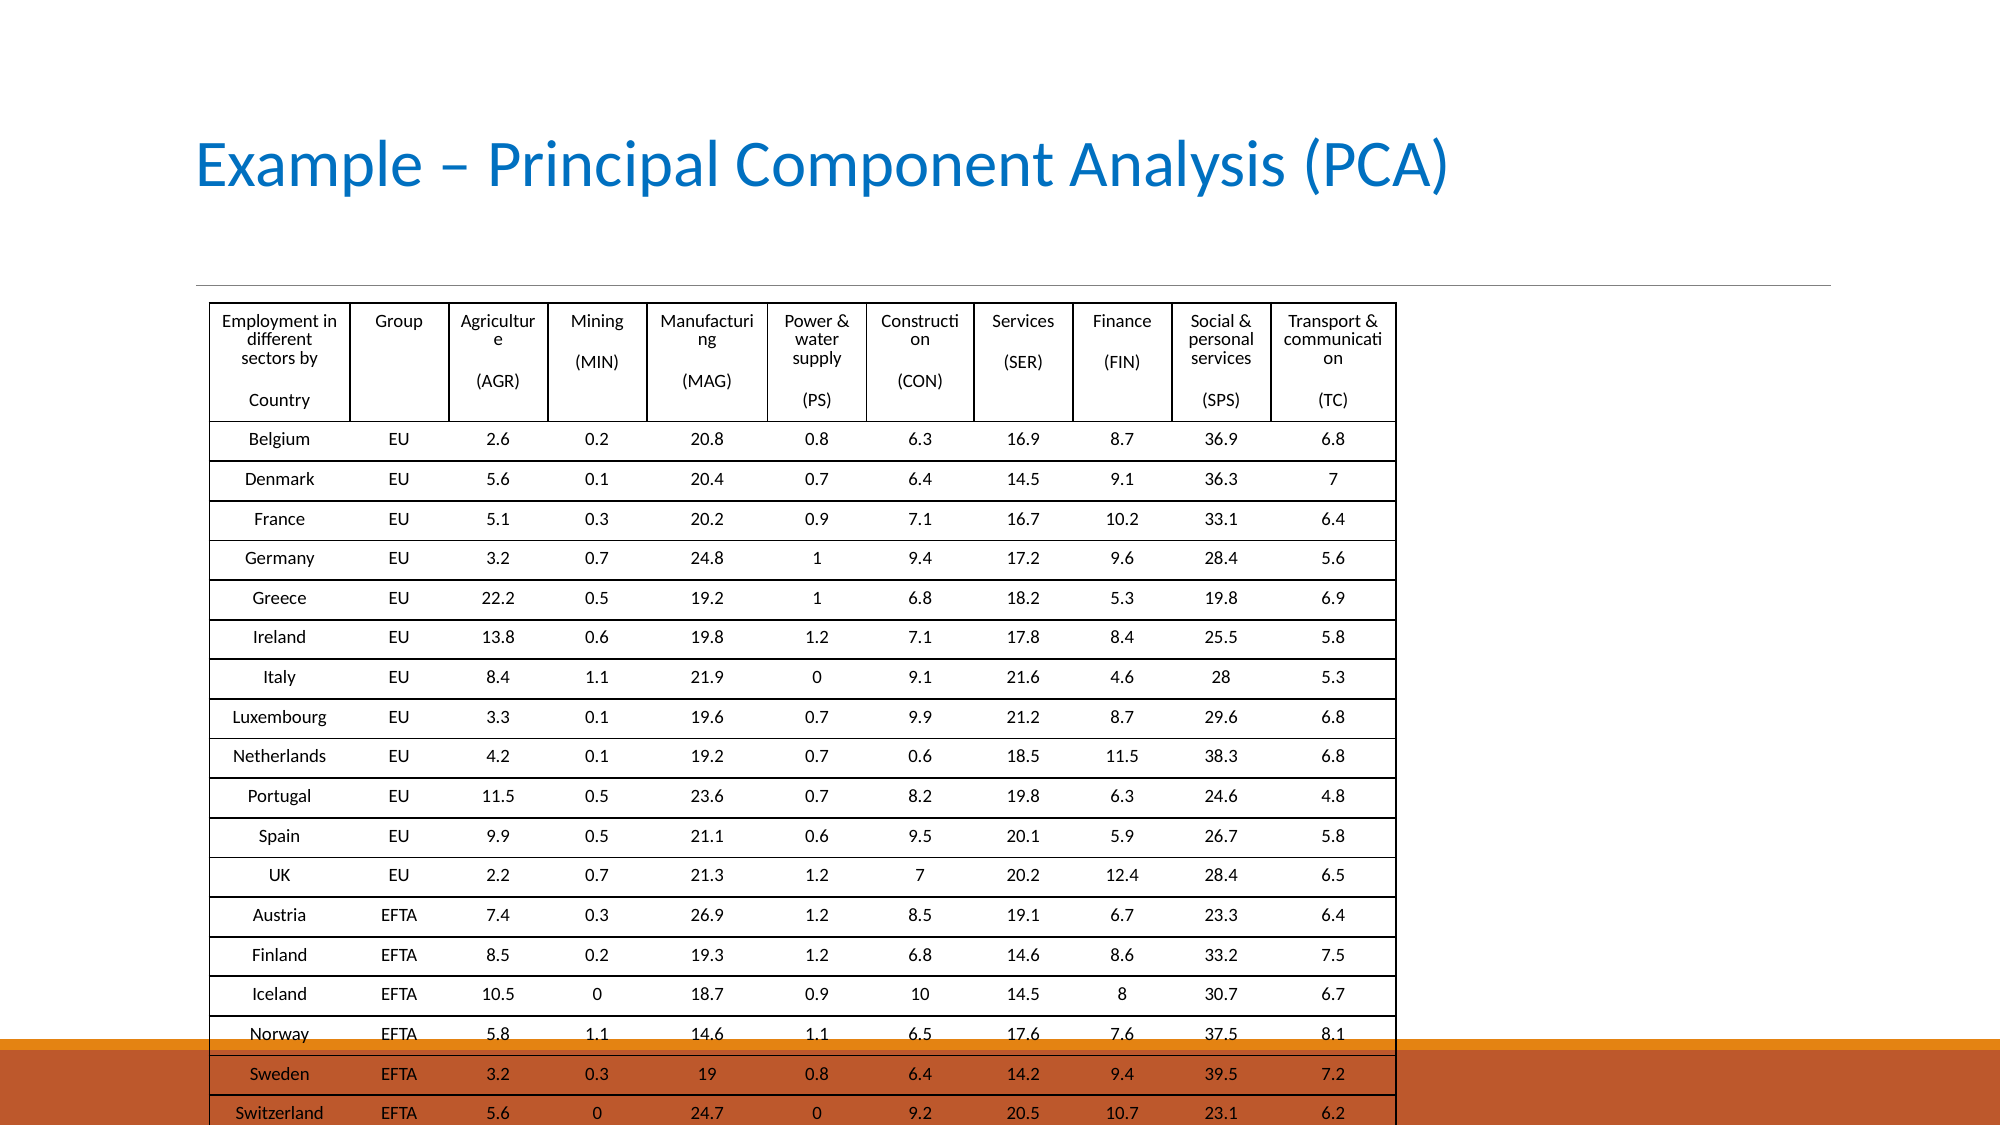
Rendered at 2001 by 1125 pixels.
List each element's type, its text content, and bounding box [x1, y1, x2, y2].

table_cell Portugal [210, 779, 350, 817]
table_cell 0.9 [768, 977, 867, 1015]
table_cell 5.8 [1271, 819, 1395, 857]
table_cell 20.4 [647, 462, 768, 500]
table_cell 1.1 [548, 1017, 647, 1055]
table_cell 9.9 [867, 700, 974, 738]
table_cell EU [350, 502, 449, 540]
table_cell Denmark [210, 462, 350, 500]
table_cell 0.7 [548, 541, 647, 579]
table_cell 14.6 [647, 1017, 768, 1055]
table_cell 8.7 [1073, 422, 1172, 460]
table_cell 19 [647, 1056, 768, 1094]
table_cell Luxembourg [210, 700, 350, 738]
table_cell 6.8 [867, 938, 974, 975]
table_cell EU [350, 422, 449, 460]
table_cell 5.3 [1271, 660, 1395, 698]
table_cell EFTA [350, 1056, 449, 1094]
table_cell 0.5 [548, 581, 647, 619]
table_cell Netherlands [210, 739, 350, 777]
table_cell 8.5 [449, 938, 548, 975]
table_cell 1 [768, 541, 867, 579]
table_cell 6.9 [1271, 581, 1395, 619]
table_cell 21.6 [974, 660, 1073, 698]
table_cell 23.3 [1172, 898, 1271, 936]
table_cell 9.6 [1073, 541, 1172, 579]
table_cell 0.5 [548, 819, 647, 857]
table_cell 6.3 [1073, 779, 1172, 817]
table_cell 19.2 [647, 581, 768, 619]
table_cell 1.1 [548, 660, 647, 698]
table_cell 0.1 [548, 700, 647, 738]
table_cell 7.2 [1271, 1056, 1395, 1094]
table_cell 3.3 [449, 700, 548, 738]
table_cell 26.9 [647, 898, 768, 936]
table_cell 5.6 [449, 462, 548, 500]
table_cell EU [350, 621, 449, 658]
table_cell Italy [210, 660, 350, 698]
table_header Social & personal services (SPS) [1173, 304, 1270, 421]
table_cell 14.6 [974, 938, 1073, 975]
table_cell 24.7 [647, 1096, 768, 1125]
table_cell 37.5 [1172, 1017, 1271, 1055]
table_cell 0.2 [548, 938, 647, 975]
table_header Mining (MIN) [549, 304, 646, 421]
table_cell 23.6 [647, 779, 768, 817]
table_cell 0.3 [548, 898, 647, 936]
table_cell 36.9 [1172, 422, 1271, 460]
table_cell 9.5 [867, 819, 974, 857]
table_cell 10.2 [1073, 502, 1172, 540]
table_cell 19.2 [647, 739, 768, 777]
table_cell Austria [210, 898, 350, 936]
table_cell EFTA [350, 1017, 449, 1055]
table_cell 0.5 [548, 779, 647, 817]
table_cell EU [350, 739, 449, 777]
table_cell Iceland [210, 977, 350, 1015]
table_cell 6.4 [1271, 898, 1395, 936]
table_cell 5.6 [1271, 541, 1395, 579]
table_cell 12.4 [1073, 858, 1172, 896]
table_cell 9.2 [867, 1096, 974, 1125]
table_cell 17.2 [974, 541, 1073, 579]
table_cell EU [350, 581, 449, 619]
table_cell 10 [867, 977, 974, 1015]
table_cell Sweden [210, 1056, 350, 1094]
table_cell 0 [768, 1096, 867, 1125]
table_cell 4.8 [1271, 779, 1395, 817]
title Example – Principal Component Analysis (PCA) [180, 47, 1830, 285]
table_cell 13.8 [449, 621, 548, 658]
table_cell 6.4 [867, 462, 974, 500]
table_cell 24.8 [647, 541, 768, 579]
table_cell 7.4 [449, 898, 548, 936]
table_cell 6.8 [867, 581, 974, 619]
table_cell 8.7 [1073, 700, 1172, 738]
table_cell 16.7 [974, 502, 1073, 540]
table_header Group [351, 304, 448, 421]
table_cell 1.2 [768, 898, 867, 936]
table_cell EFTA [350, 977, 449, 1015]
table_cell 2.6 [449, 422, 548, 460]
table_cell 1.1 [768, 1017, 867, 1055]
table_cell 24.6 [1172, 779, 1271, 817]
table_cell 1 [768, 581, 867, 619]
table_cell 0 [548, 1096, 647, 1125]
table_cell 9.1 [867, 660, 974, 698]
table_cell 28.4 [1172, 858, 1271, 896]
table_cell 19.8 [647, 621, 768, 658]
table_cell 1.2 [768, 938, 867, 975]
table_cell EU [350, 858, 449, 896]
table_cell 16.9 [974, 422, 1073, 460]
table_cell Belgium [210, 422, 350, 460]
table_cell 6.4 [1271, 502, 1395, 540]
table_cell 8.4 [1073, 621, 1172, 658]
table_cell 39.5 [1172, 1056, 1271, 1094]
table_cell 4.6 [1073, 660, 1172, 698]
table_cell 17.6 [974, 1017, 1073, 1055]
table_cell UK [210, 858, 350, 896]
table_cell EU [350, 700, 449, 738]
table_cell France [210, 502, 350, 540]
table_cell 0 [548, 977, 647, 1015]
table_cell 25.5 [1172, 621, 1271, 658]
table_cell Greece [210, 581, 350, 619]
table_cell 18.7 [647, 977, 768, 1015]
table_cell 6.4 [867, 1056, 974, 1094]
table_cell 20.8 [647, 422, 768, 460]
table_cell 0.6 [768, 819, 867, 857]
table_cell EFTA [350, 938, 449, 975]
table_header Finance (FIN) [1074, 304, 1171, 421]
table_cell 14.5 [974, 462, 1073, 500]
table_cell 2.2 [449, 858, 548, 896]
table_cell 26.7 [1172, 819, 1271, 857]
table_cell 22.2 [449, 581, 548, 619]
table_cell 23.1 [1172, 1096, 1271, 1125]
table_cell 0 [768, 660, 867, 698]
table_cell 30.7 [1172, 977, 1271, 1015]
table_cell 17.8 [974, 621, 1073, 658]
table_cell 7.6 [1073, 1017, 1172, 1055]
table_cell 0.7 [768, 462, 867, 500]
table_cell 5.8 [1271, 621, 1395, 658]
table_cell 0.1 [548, 739, 647, 777]
table_header Services (SER) [975, 304, 1072, 421]
table_cell 21.2 [974, 700, 1073, 738]
table_cell 1.2 [768, 858, 867, 896]
table_cell Switzerland [210, 1096, 350, 1125]
table_header Manufacturing (MAG) [648, 304, 767, 421]
table_cell 18.5 [974, 739, 1073, 777]
table_cell 5.1 [449, 502, 548, 540]
table_cell 3.2 [449, 1056, 548, 1094]
table_cell 3.2 [449, 541, 548, 579]
table_cell 9.4 [867, 541, 974, 579]
table_cell 10.5 [449, 977, 548, 1015]
table_cell Spain [210, 819, 350, 857]
table_cell 20.2 [647, 502, 768, 540]
table_header Construction (CON) [867, 304, 973, 421]
table_cell 0.9 [768, 502, 867, 540]
table_cell 10.7 [1073, 1096, 1172, 1125]
table_cell 8 [1073, 977, 1172, 1015]
table_cell 4.2 [449, 739, 548, 777]
table_cell 5.6 [449, 1096, 548, 1125]
table_cell 21.3 [647, 858, 768, 896]
table_cell Finland [210, 938, 350, 975]
table_cell 5.3 [1073, 581, 1172, 619]
table_cell 0.7 [768, 700, 867, 738]
table_cell 19.8 [974, 779, 1073, 817]
table_cell 0.2 [548, 422, 647, 460]
table_cell Ireland [210, 621, 350, 658]
table_cell 38.3 [1172, 739, 1271, 777]
table_cell 19.3 [647, 938, 768, 975]
table_cell 8.5 [867, 898, 974, 936]
table_cell 21.1 [647, 819, 768, 857]
table_cell 0.3 [548, 502, 647, 540]
table_cell 0.6 [548, 621, 647, 658]
table_cell 8.2 [867, 779, 974, 817]
table_cell 11.5 [1073, 739, 1172, 777]
table_header Employment in different sectors by Country [210, 304, 349, 421]
table_cell EU [350, 779, 449, 817]
table_cell 6.5 [867, 1017, 974, 1055]
table_cell 7 [1271, 462, 1395, 500]
table_cell 0.1 [548, 462, 647, 500]
table_cell 7.1 [867, 621, 974, 658]
table_cell EFTA [350, 898, 449, 936]
table_cell 8.4 [449, 660, 548, 698]
table_cell 19.6 [647, 700, 768, 738]
table_cell 20.2 [974, 858, 1073, 896]
table_cell 6.7 [1073, 898, 1172, 936]
table_cell 28 [1172, 660, 1271, 698]
table_header Agriculture (AGR) [450, 304, 547, 421]
table_cell EU [350, 660, 449, 698]
table_cell 7 [867, 858, 974, 896]
table_cell 11.5 [449, 779, 548, 817]
table_cell 9.1 [1073, 462, 1172, 500]
table_cell 1.2 [768, 621, 867, 658]
table_cell 33.2 [1172, 938, 1271, 975]
table_cell 0.3 [548, 1056, 647, 1094]
table_cell 21.9 [647, 660, 768, 698]
table_cell 18.2 [974, 581, 1073, 619]
table_header Power & water supply (PS) [768, 304, 866, 421]
table_cell 6.8 [1271, 422, 1395, 460]
table_cell 28.4 [1172, 541, 1271, 579]
table_cell 6.3 [867, 422, 974, 460]
table_cell 0.6 [867, 739, 974, 777]
table_cell 8.6 [1073, 938, 1172, 975]
table_cell 0.7 [768, 779, 867, 817]
table_cell 20.1 [974, 819, 1073, 857]
table_cell 6.8 [1271, 700, 1395, 738]
table_cell 6.5 [1271, 858, 1395, 896]
table_cell 19.8 [1172, 581, 1271, 619]
table_cell 7.5 [1271, 938, 1395, 975]
table_cell 6.7 [1271, 977, 1395, 1015]
table_cell 14.5 [974, 977, 1073, 1015]
table_cell EU [350, 541, 449, 579]
table_cell Norway [210, 1017, 350, 1055]
table_cell 0.8 [768, 1056, 867, 1094]
table_cell 0.8 [768, 422, 867, 460]
table_header Transport & communication (TC) [1272, 304, 1395, 421]
table_cell 6.2 [1271, 1096, 1395, 1125]
table_cell 19.1 [974, 898, 1073, 936]
table_cell 14.2 [974, 1056, 1073, 1094]
table_cell 20.5 [974, 1096, 1073, 1125]
table_cell 0.7 [548, 858, 647, 896]
table_cell 6.8 [1271, 739, 1395, 777]
table_cell 7.1 [867, 502, 974, 540]
table_cell 5.9 [1073, 819, 1172, 857]
table_cell 0.7 [768, 739, 867, 777]
table_cell 9.4 [1073, 1056, 1172, 1094]
table_cell Germany [210, 541, 350, 579]
table_cell 9.9 [449, 819, 548, 857]
table_cell 5.8 [449, 1017, 548, 1055]
table_cell 29.6 [1172, 700, 1271, 738]
table_cell 36.3 [1172, 462, 1271, 500]
table_cell EU [350, 819, 449, 857]
table_cell EFTA [350, 1096, 449, 1125]
table_cell 8.1 [1271, 1017, 1395, 1055]
table_cell EU [350, 462, 449, 500]
table_cell 33.1 [1172, 502, 1271, 540]
